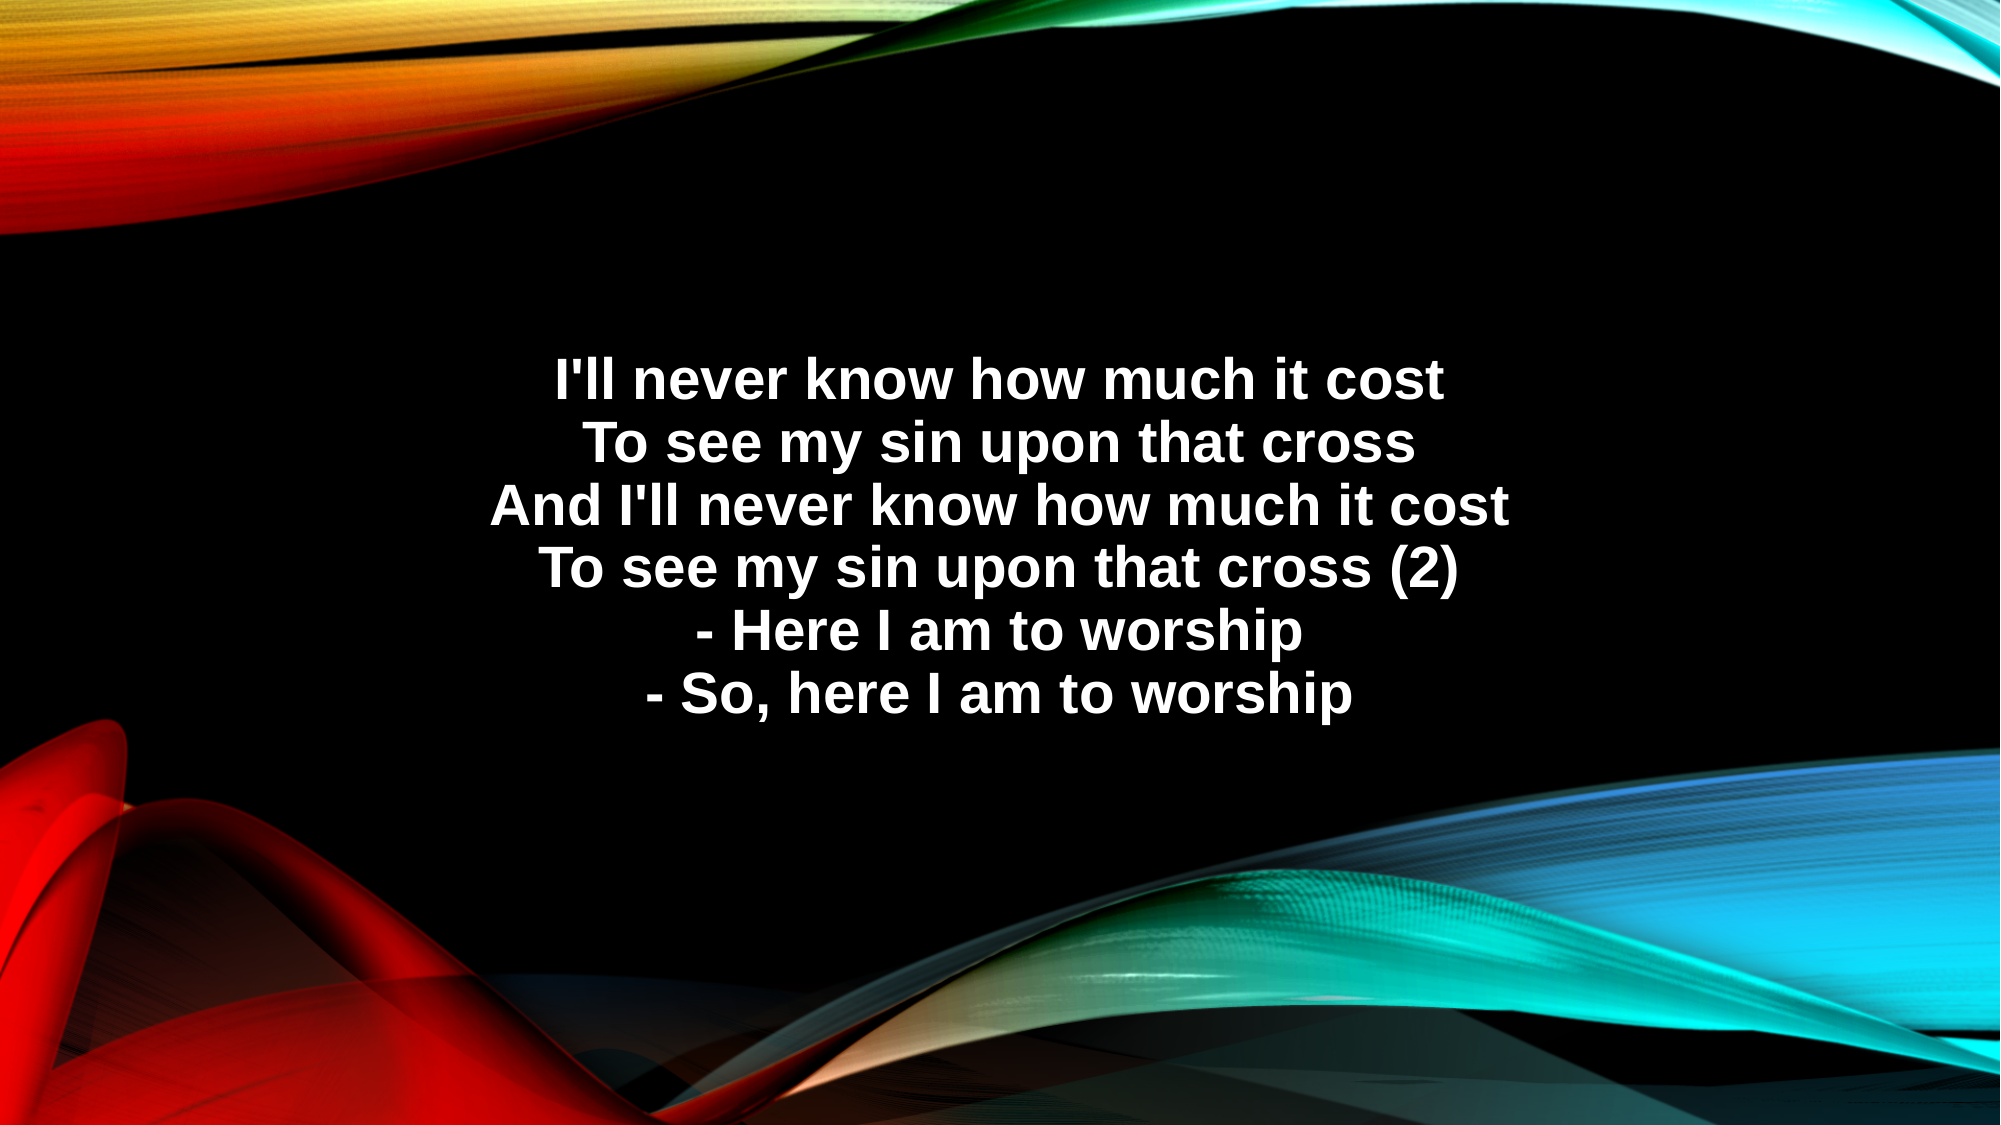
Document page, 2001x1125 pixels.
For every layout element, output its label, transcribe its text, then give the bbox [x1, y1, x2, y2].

subtitle I'll never know how much it cost To see my sin upon that cross And I'll never know how much it cost To see my sin upon that cross (2) - Here I am to worship - So, here I am to worship [0, 0, 2000, 1125]
